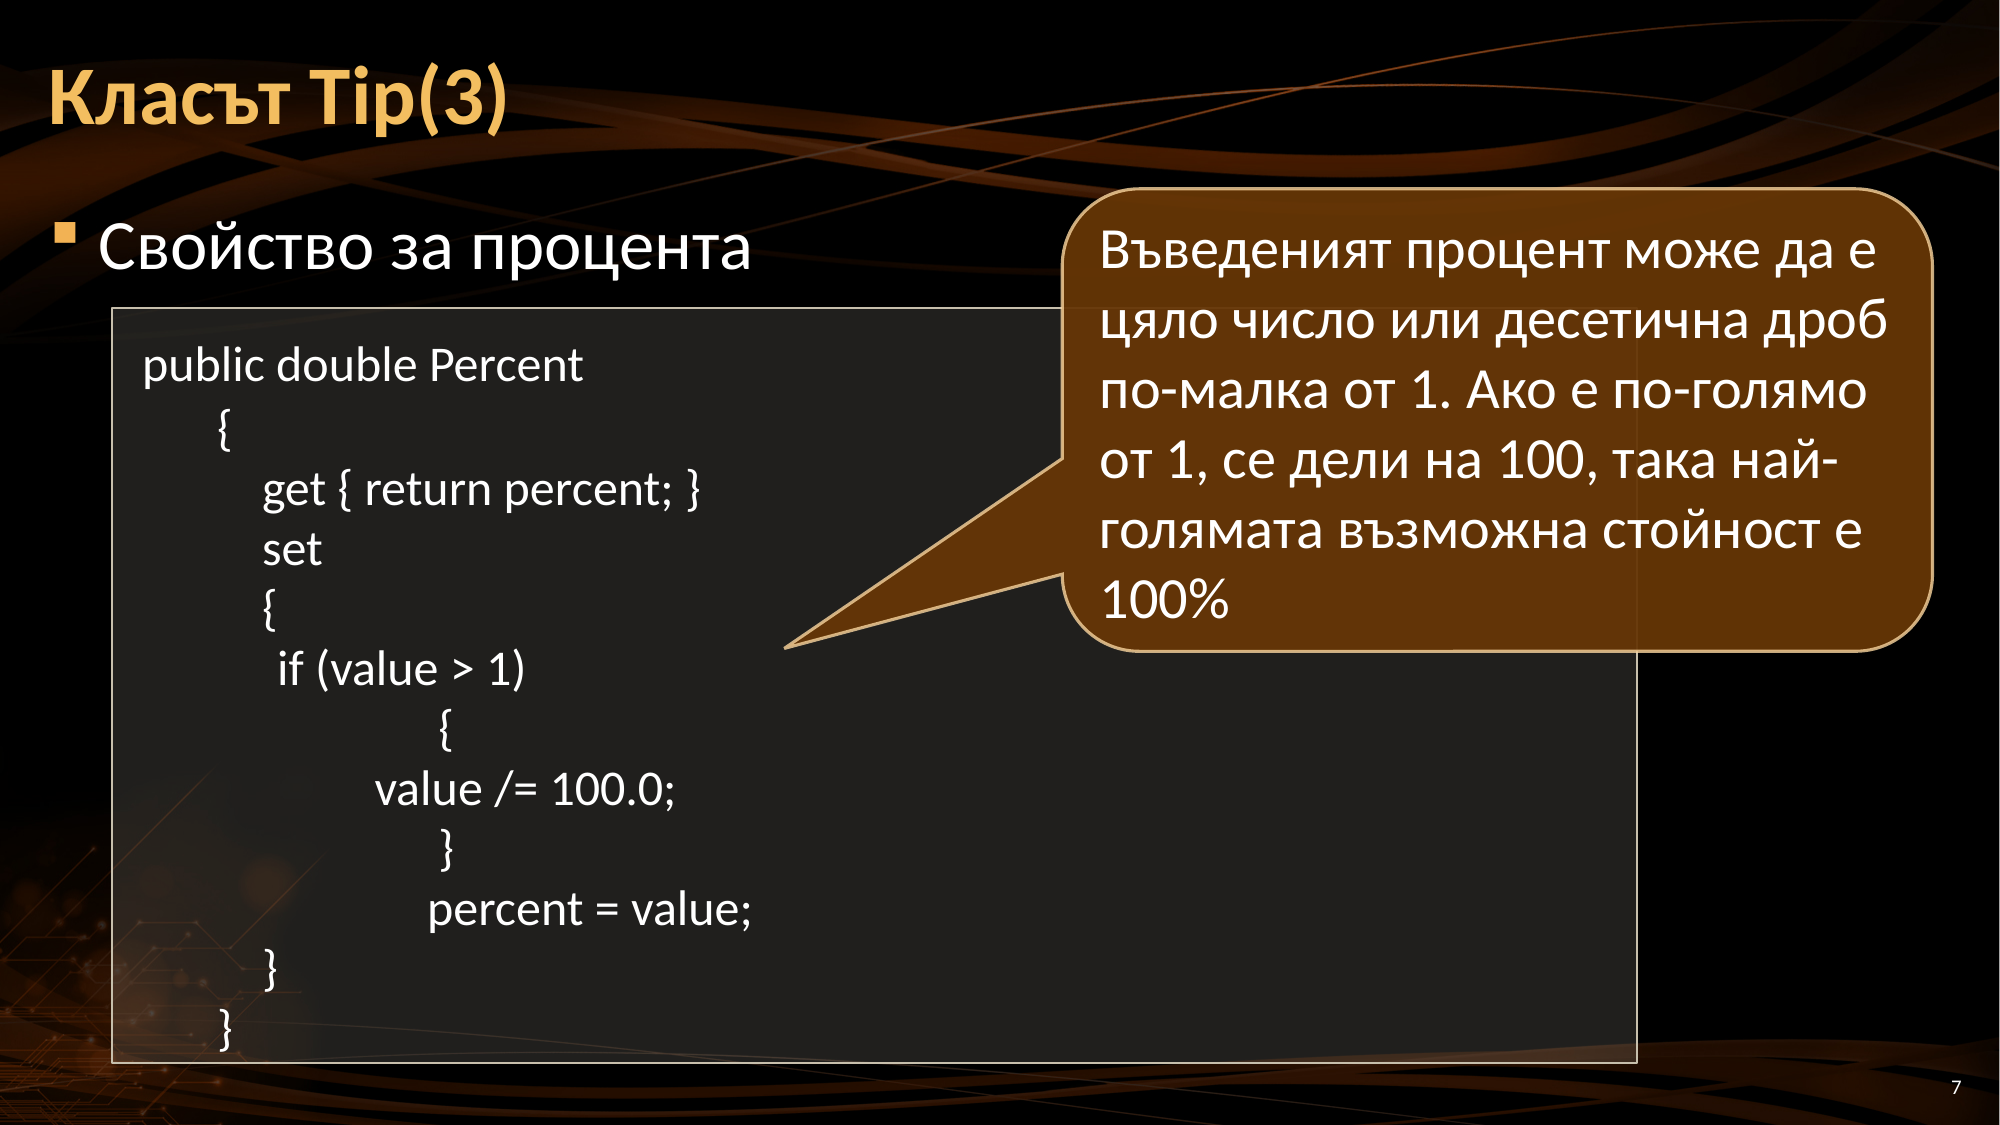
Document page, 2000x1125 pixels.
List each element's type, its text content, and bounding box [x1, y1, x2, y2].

picture [0, 0, 2000, 1125]
list Свойство за процента [1638, 188, 1968, 913]
text_box public double Percent { get { return percent; } set { if (value > 1) { value /= 100.0; } percent = value; } } [112, 307, 1638, 1063]
slide_number 7 [1897, 1070, 1968, 1103]
list Свойство за процента [31, 189, 1125, 913]
text_box Въведеният процент може да е цяло число или десетична дроб по-малка от 1. Ако е по-голямо от 1, се дели на 100, така най-голямата възможна стойност е 100% [784, 188, 1933, 652]
title Класът Tip(3) [30, 6, 1602, 189]
